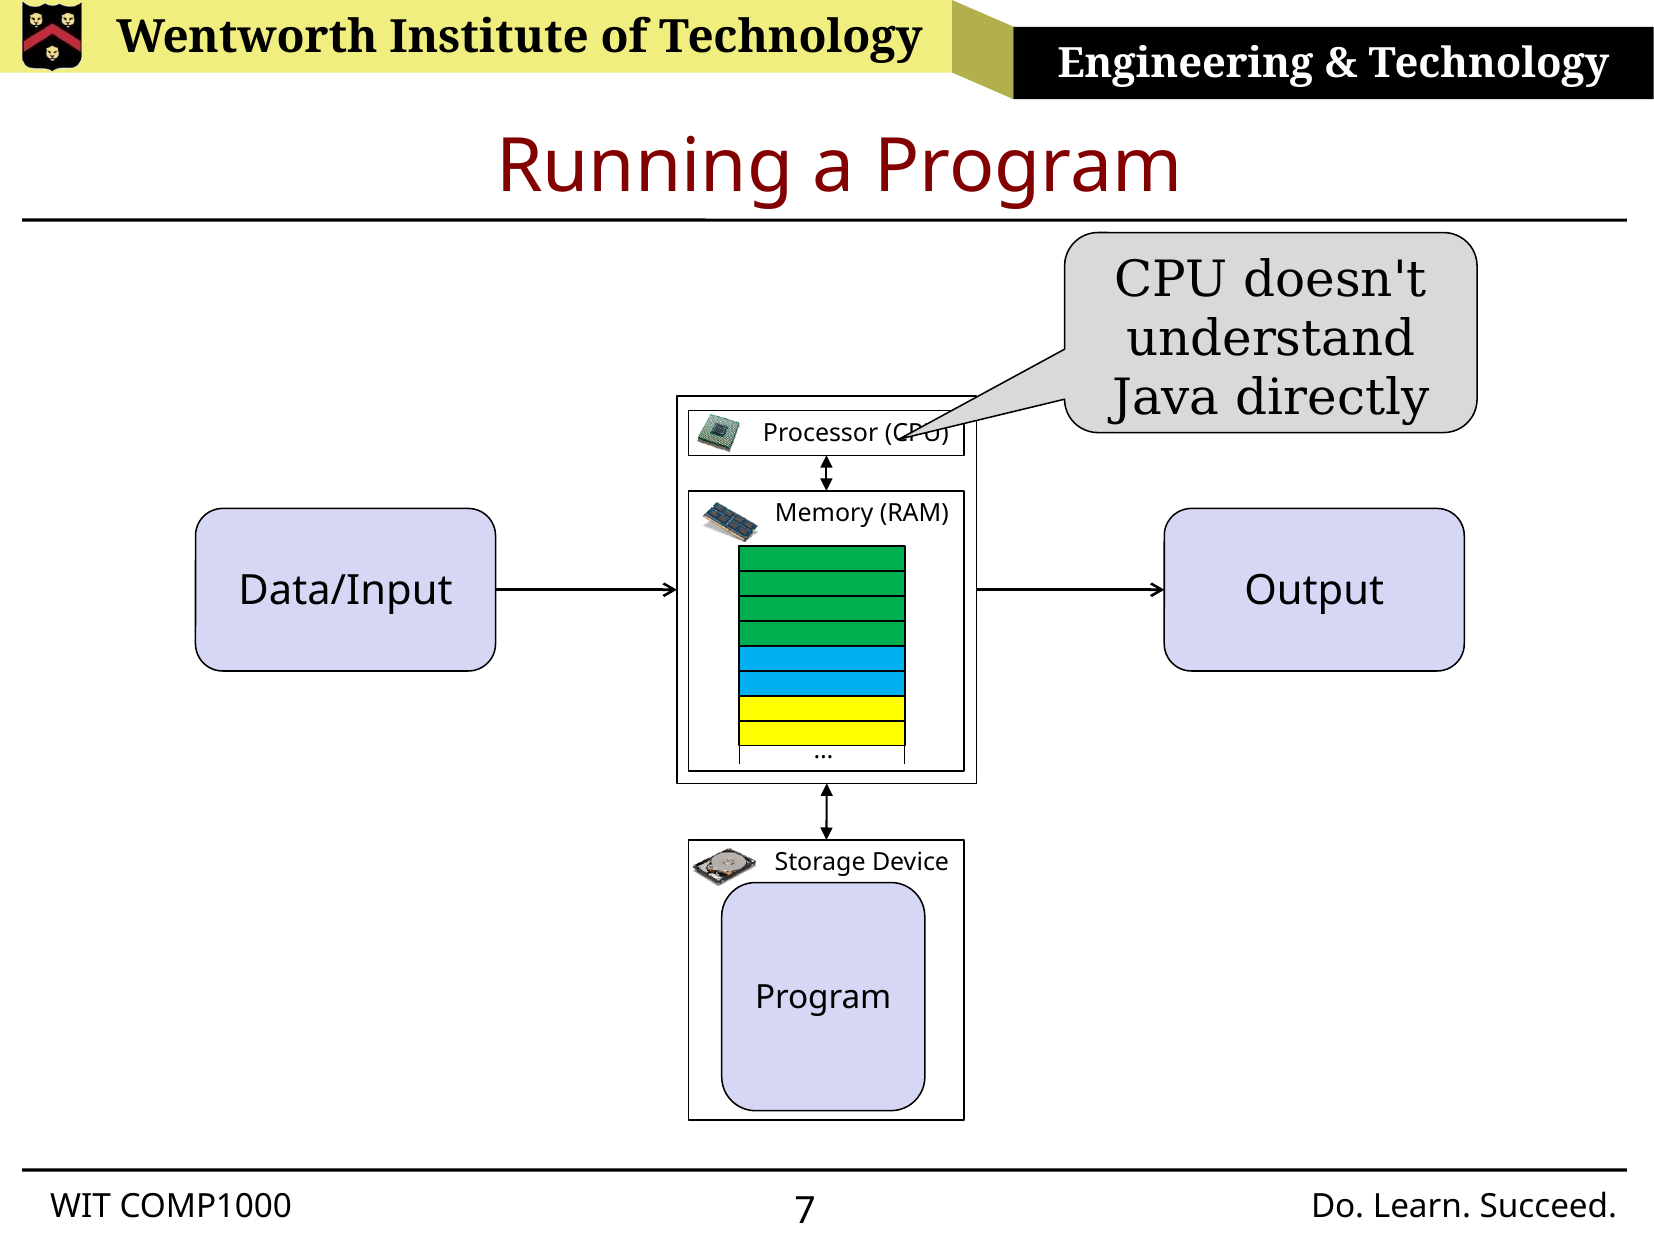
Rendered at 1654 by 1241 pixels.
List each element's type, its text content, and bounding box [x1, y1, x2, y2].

text_box CPU doesn't understand Java directly [978, 232, 1478, 433]
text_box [688, 839, 965, 1121]
text_box Output [1164, 508, 1465, 671]
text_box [676, 395, 977, 784]
text_box Data/Input [195, 508, 496, 671]
title Running a Program [201, 50, 1477, 258]
picture [22, 0, 82, 72]
